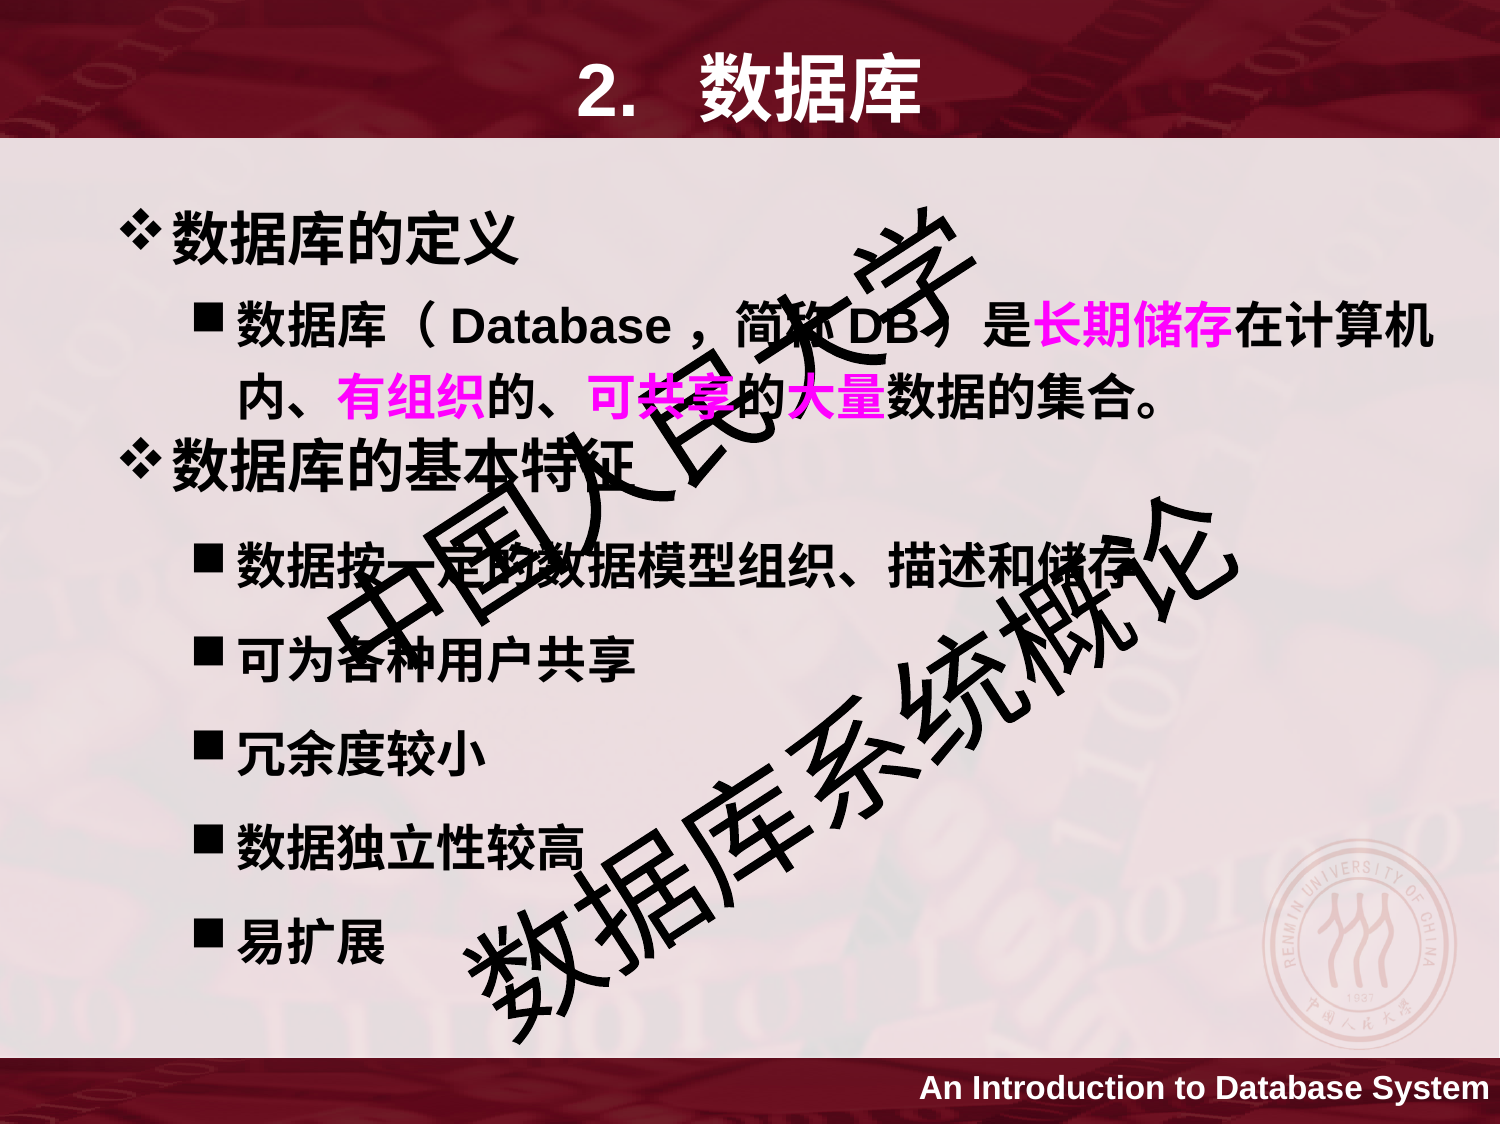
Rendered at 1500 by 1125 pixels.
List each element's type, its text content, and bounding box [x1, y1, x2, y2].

picture [516, 1001, 532, 1009]
picture [0, 0, 1500, 1125]
list 数据库的定义 数据库（Database，简称DB）是长期储存在计算机内、有组织的、可共享的大量数据的集合。 数据库的基本特征 数据按一定的数据模型组织、描述和储存 可为各种用户共享 冗余度较小 数据独立性较高 易扩展 [99, 179, 1451, 1001]
title 2. 数据库 [74, 0, 1426, 181]
